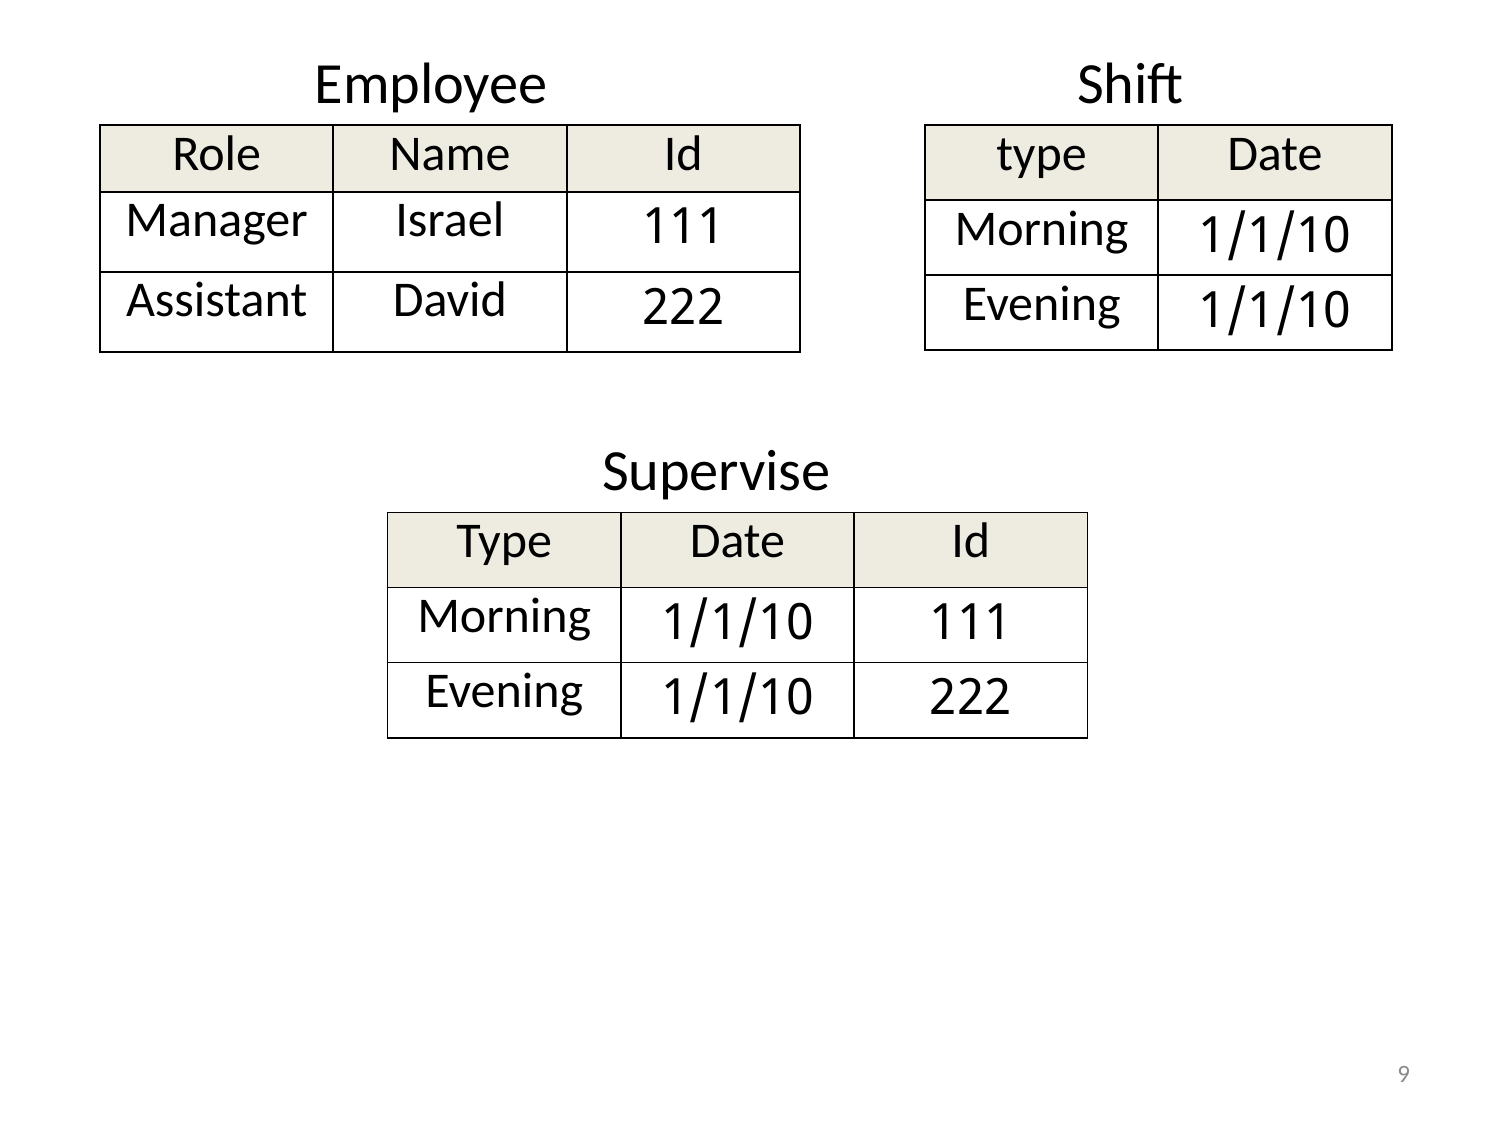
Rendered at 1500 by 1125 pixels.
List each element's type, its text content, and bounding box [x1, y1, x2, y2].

table_cell Assistant [101, 273, 332, 351]
table_cell Manager [101, 193, 332, 271]
table_cell Israel [334, 193, 566, 271]
table_cell Evening [926, 276, 1157, 349]
table_header type [926, 126, 1157, 199]
slide_number 9 [1074, 1042, 1425, 1103]
table_header Id [568, 126, 799, 191]
table_header Date [622, 513, 853, 587]
table_cell 1/1/10 [1159, 276, 1391, 349]
table_cell Evening [388, 663, 620, 737]
text_box Employee [299, 37, 613, 123]
table_cell Morning [388, 588, 620, 662]
table_cell 1/1/10 [622, 588, 853, 662]
table_cell 111 [855, 588, 1087, 662]
text_box Supervise [587, 425, 900, 510]
table_header Type [388, 513, 620, 587]
table_cell 222 [855, 663, 1087, 737]
table_header Name [334, 126, 566, 191]
text_box Shift [1062, 37, 1225, 123]
table_cell 1/1/10 [622, 663, 853, 737]
table_header Role [101, 126, 332, 191]
table_cell Morning [926, 201, 1157, 274]
table_cell David [334, 273, 566, 351]
table_cell 1/1/10 [1159, 201, 1391, 274]
table_cell 111 [568, 193, 799, 271]
table_cell 222 [568, 273, 799, 351]
table_header Id [855, 513, 1087, 587]
table_header Date [1159, 126, 1391, 199]
